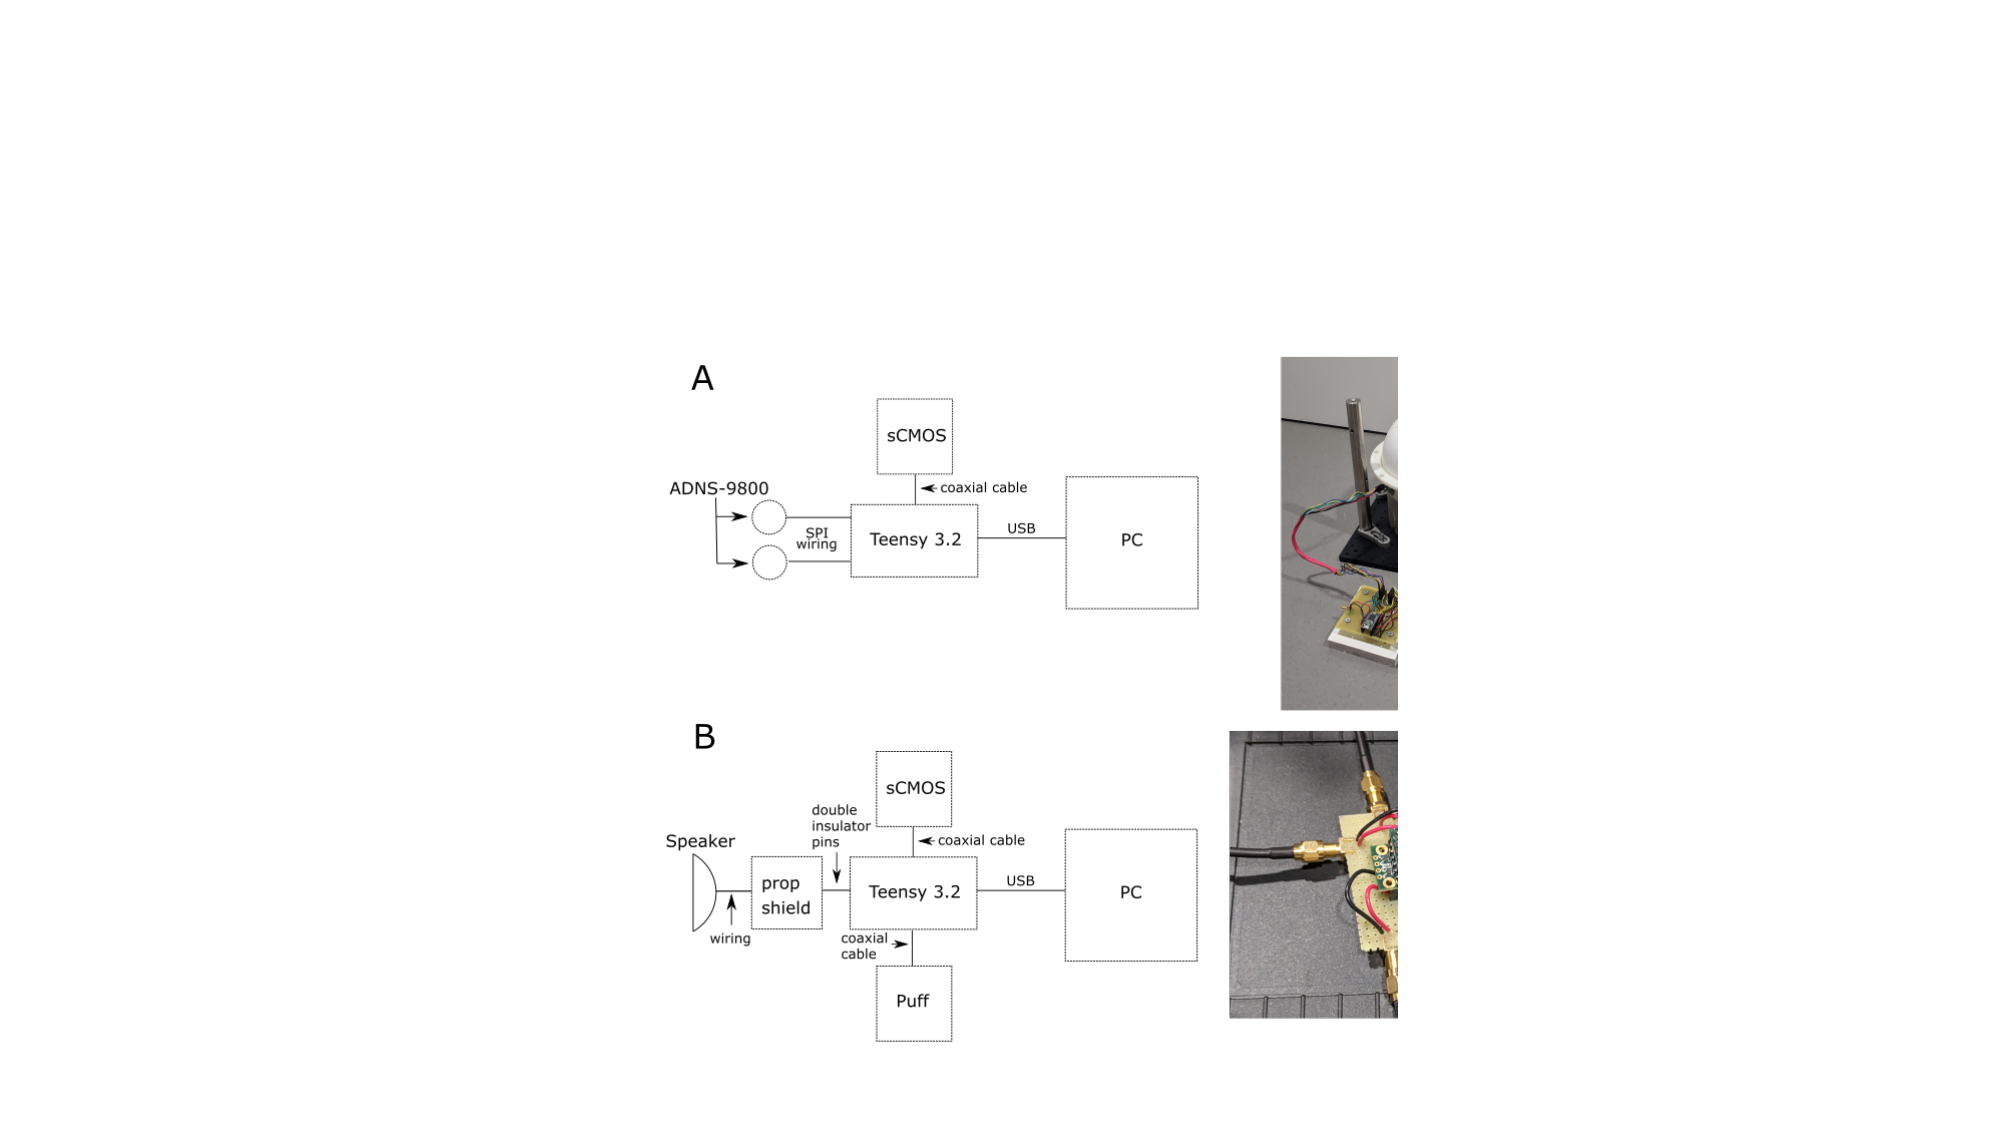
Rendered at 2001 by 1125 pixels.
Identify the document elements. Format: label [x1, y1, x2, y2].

picture [602, 0, 1398, 1125]
